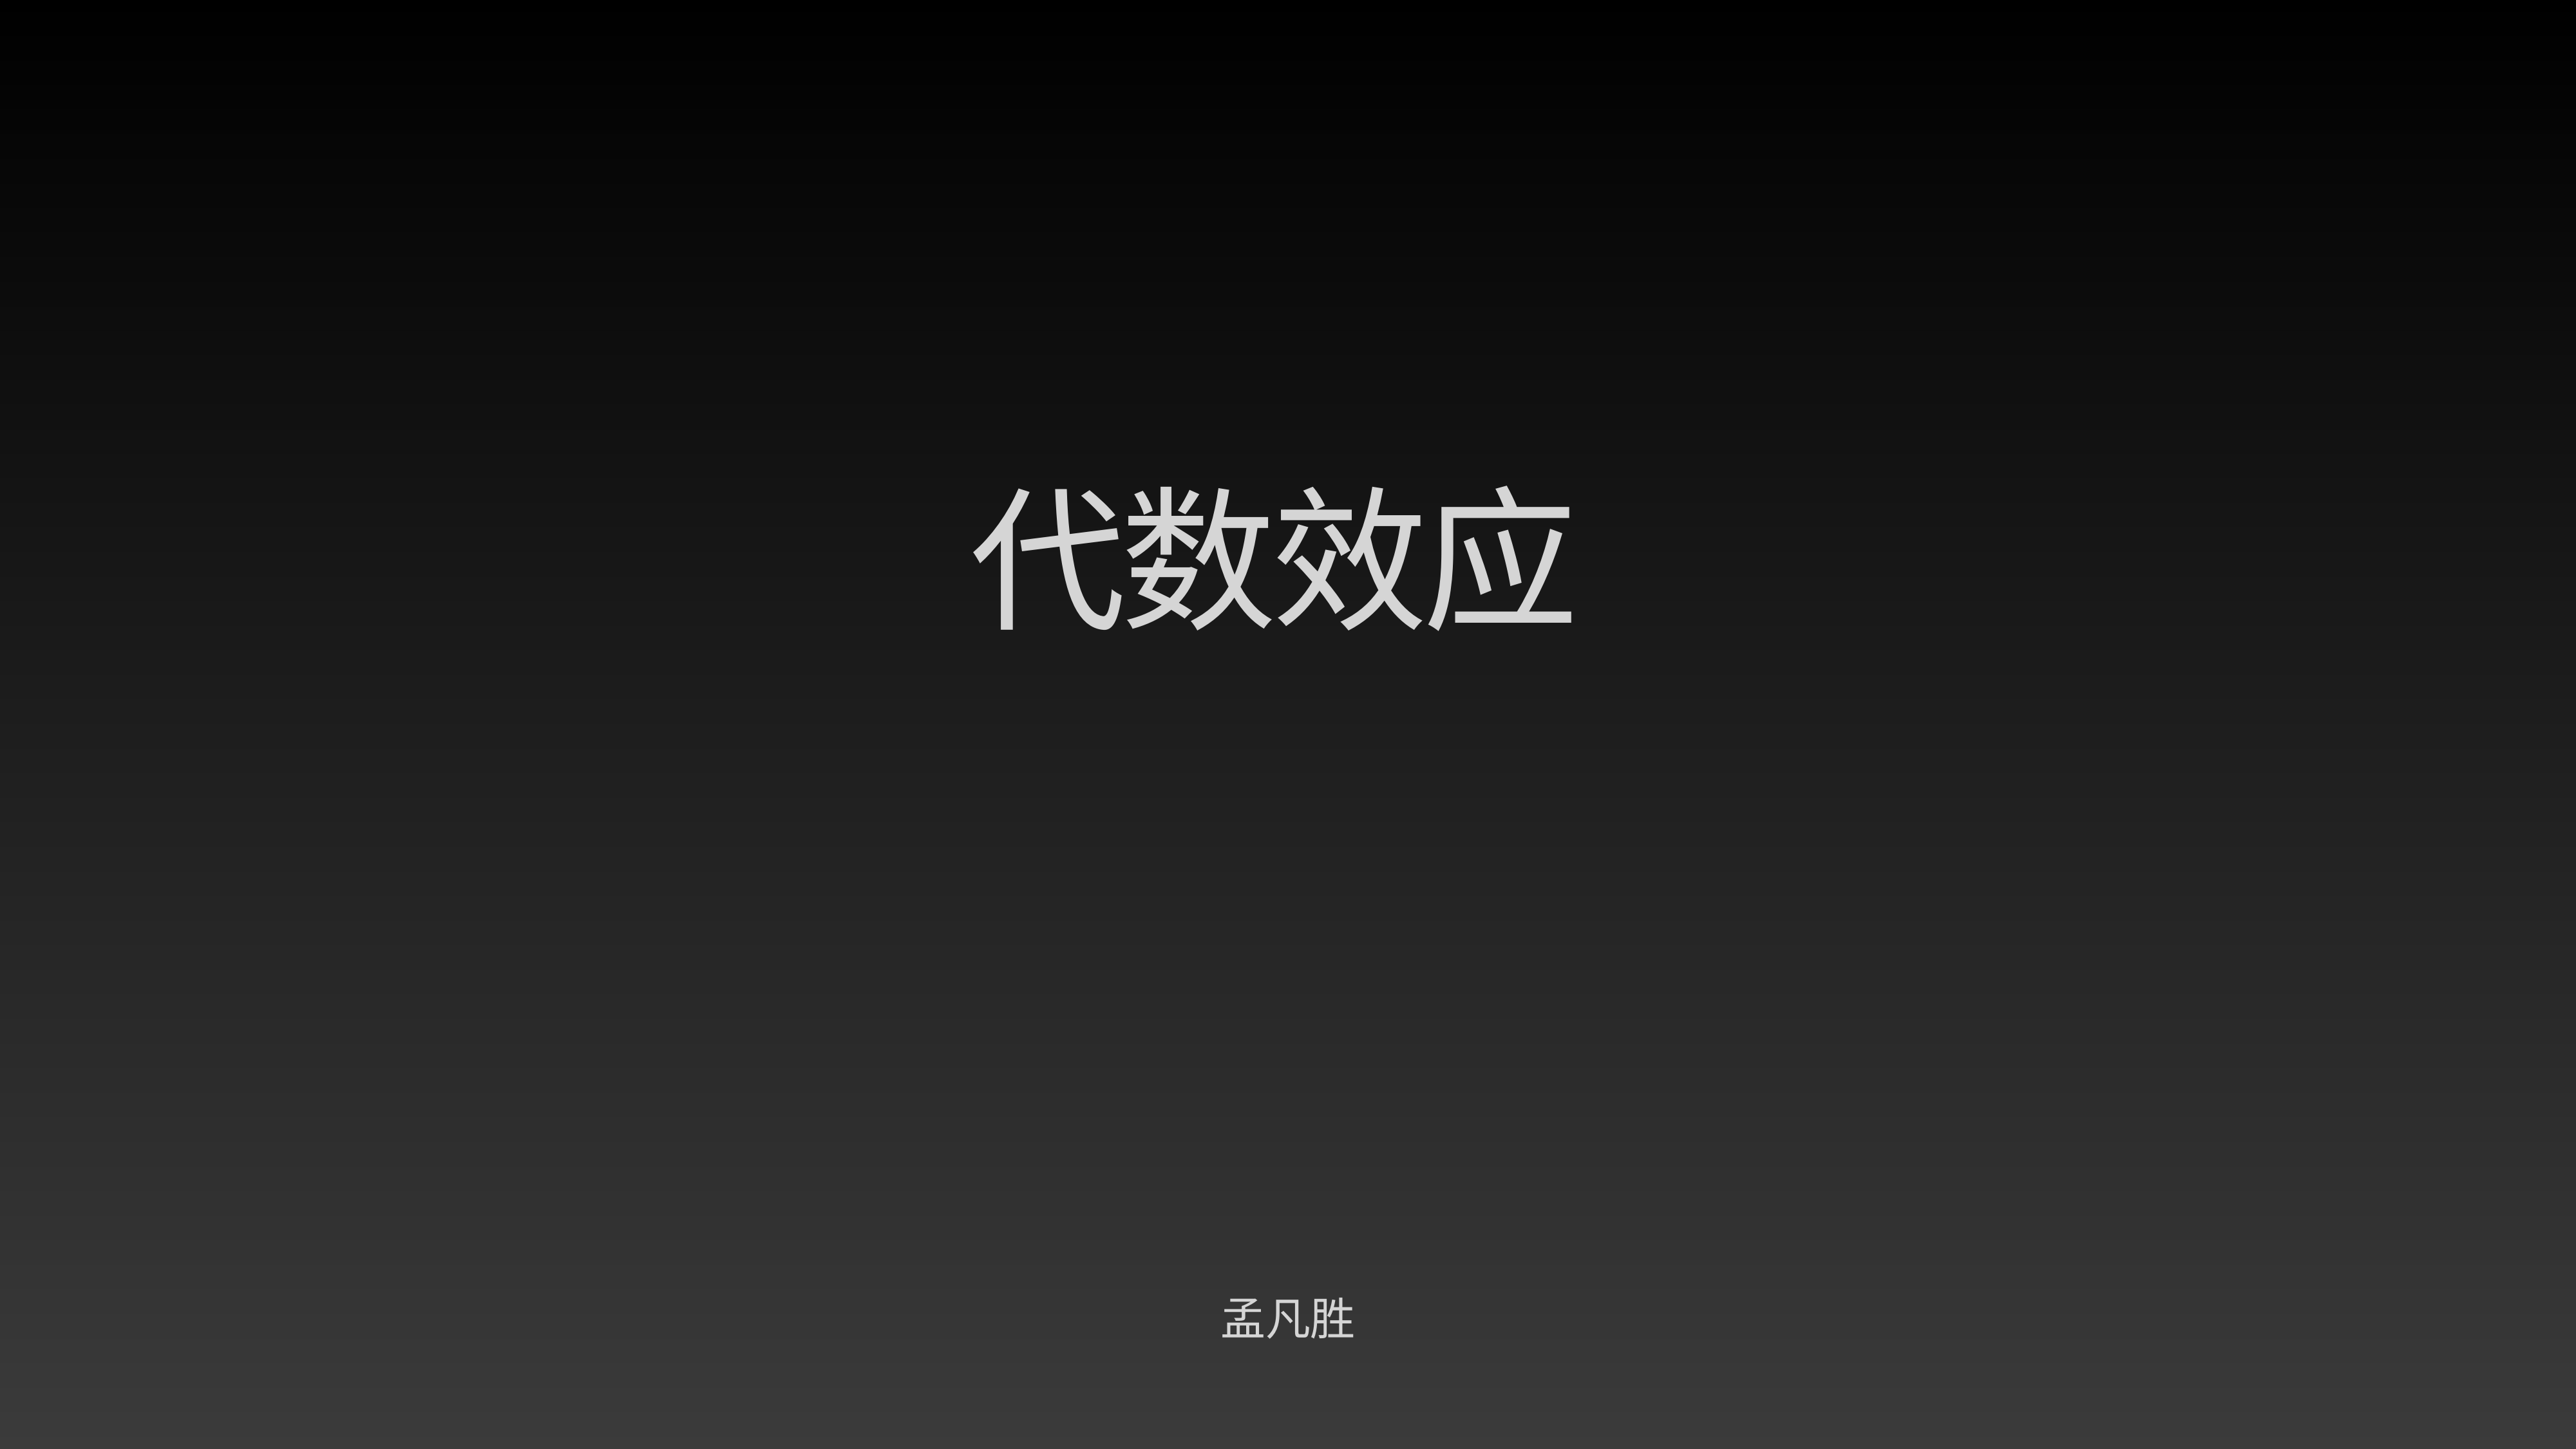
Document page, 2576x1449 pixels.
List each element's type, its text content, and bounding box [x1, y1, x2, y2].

title 代数效应 [120, 247, 2429, 658]
list 孟凡胜 [133, 1284, 2443, 1359]
